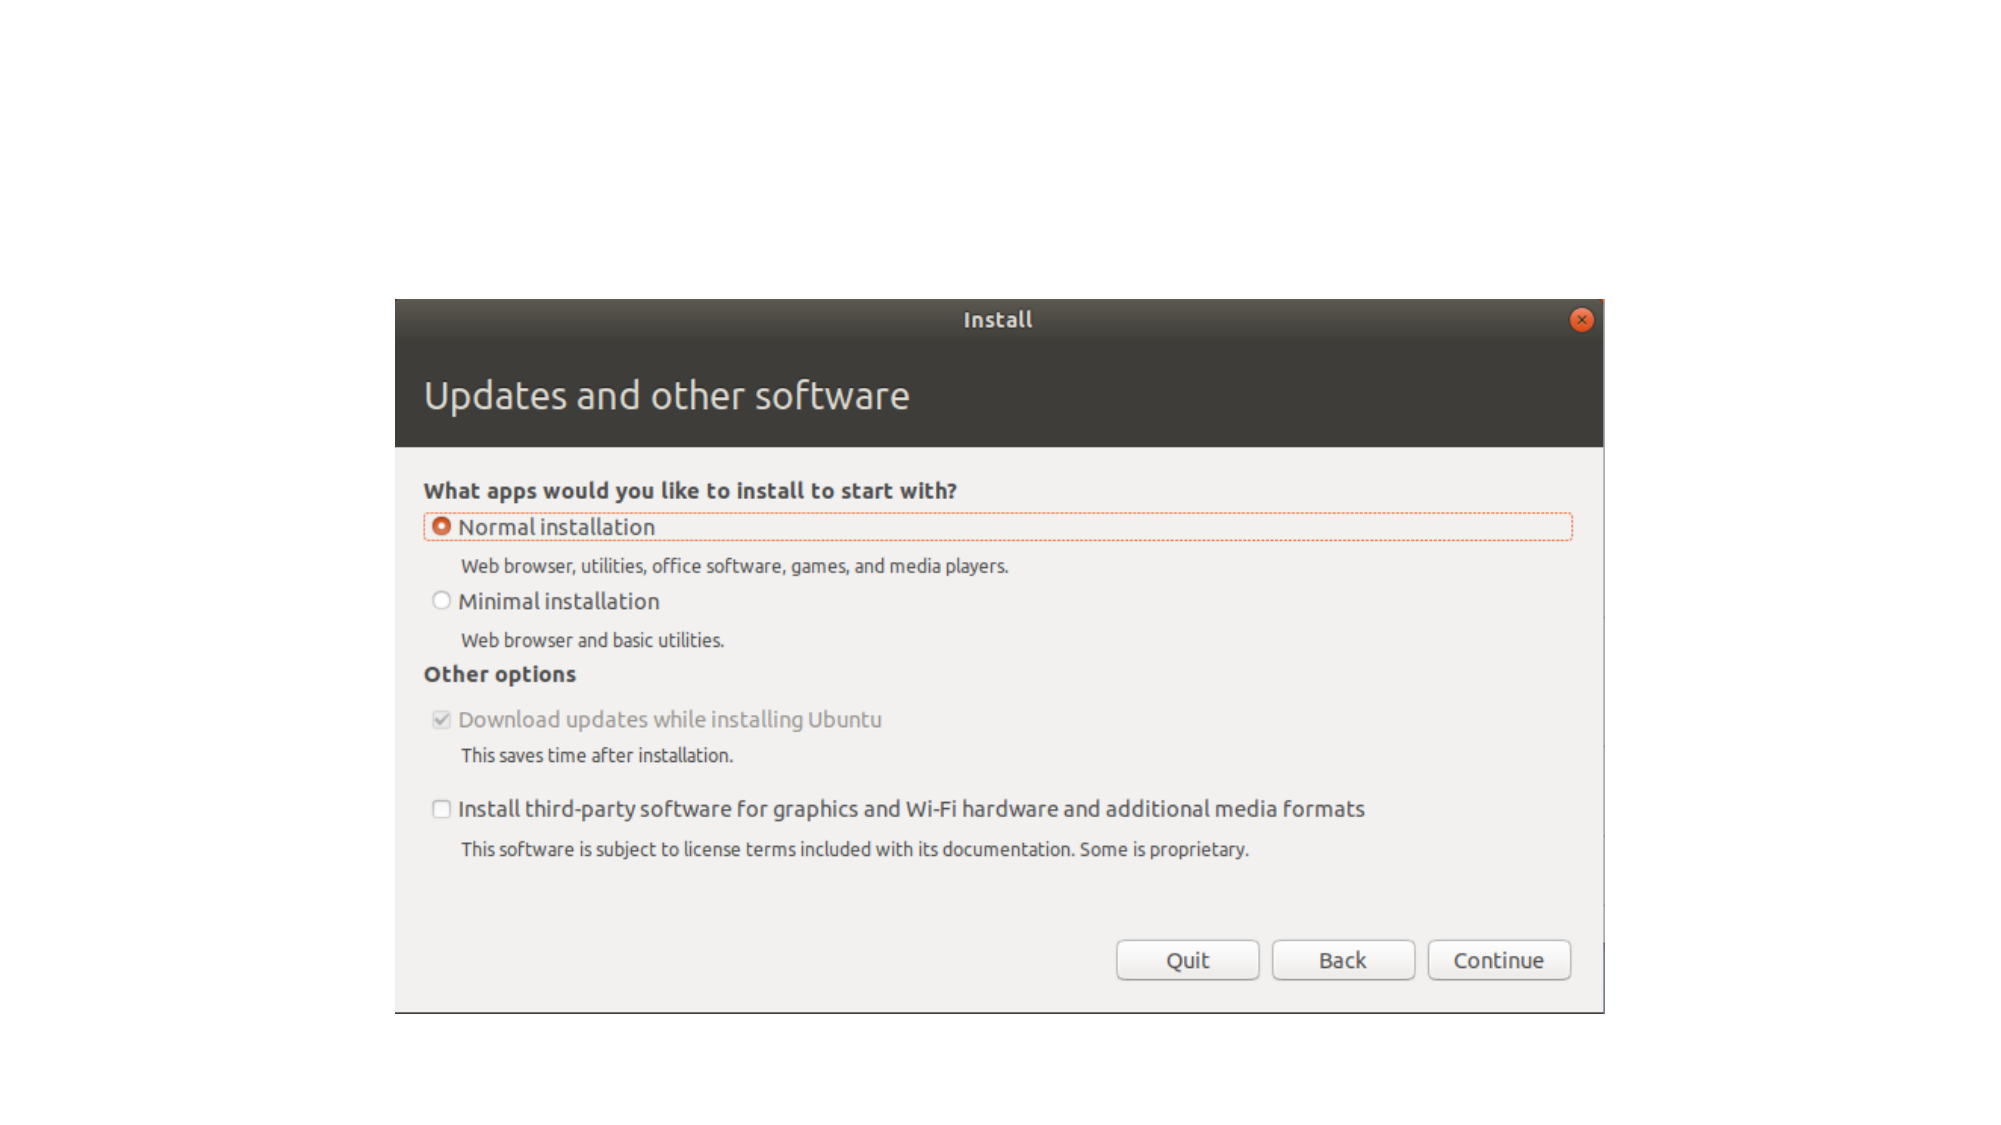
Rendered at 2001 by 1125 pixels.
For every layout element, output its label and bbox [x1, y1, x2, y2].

list [395, 299, 1605, 1014]
